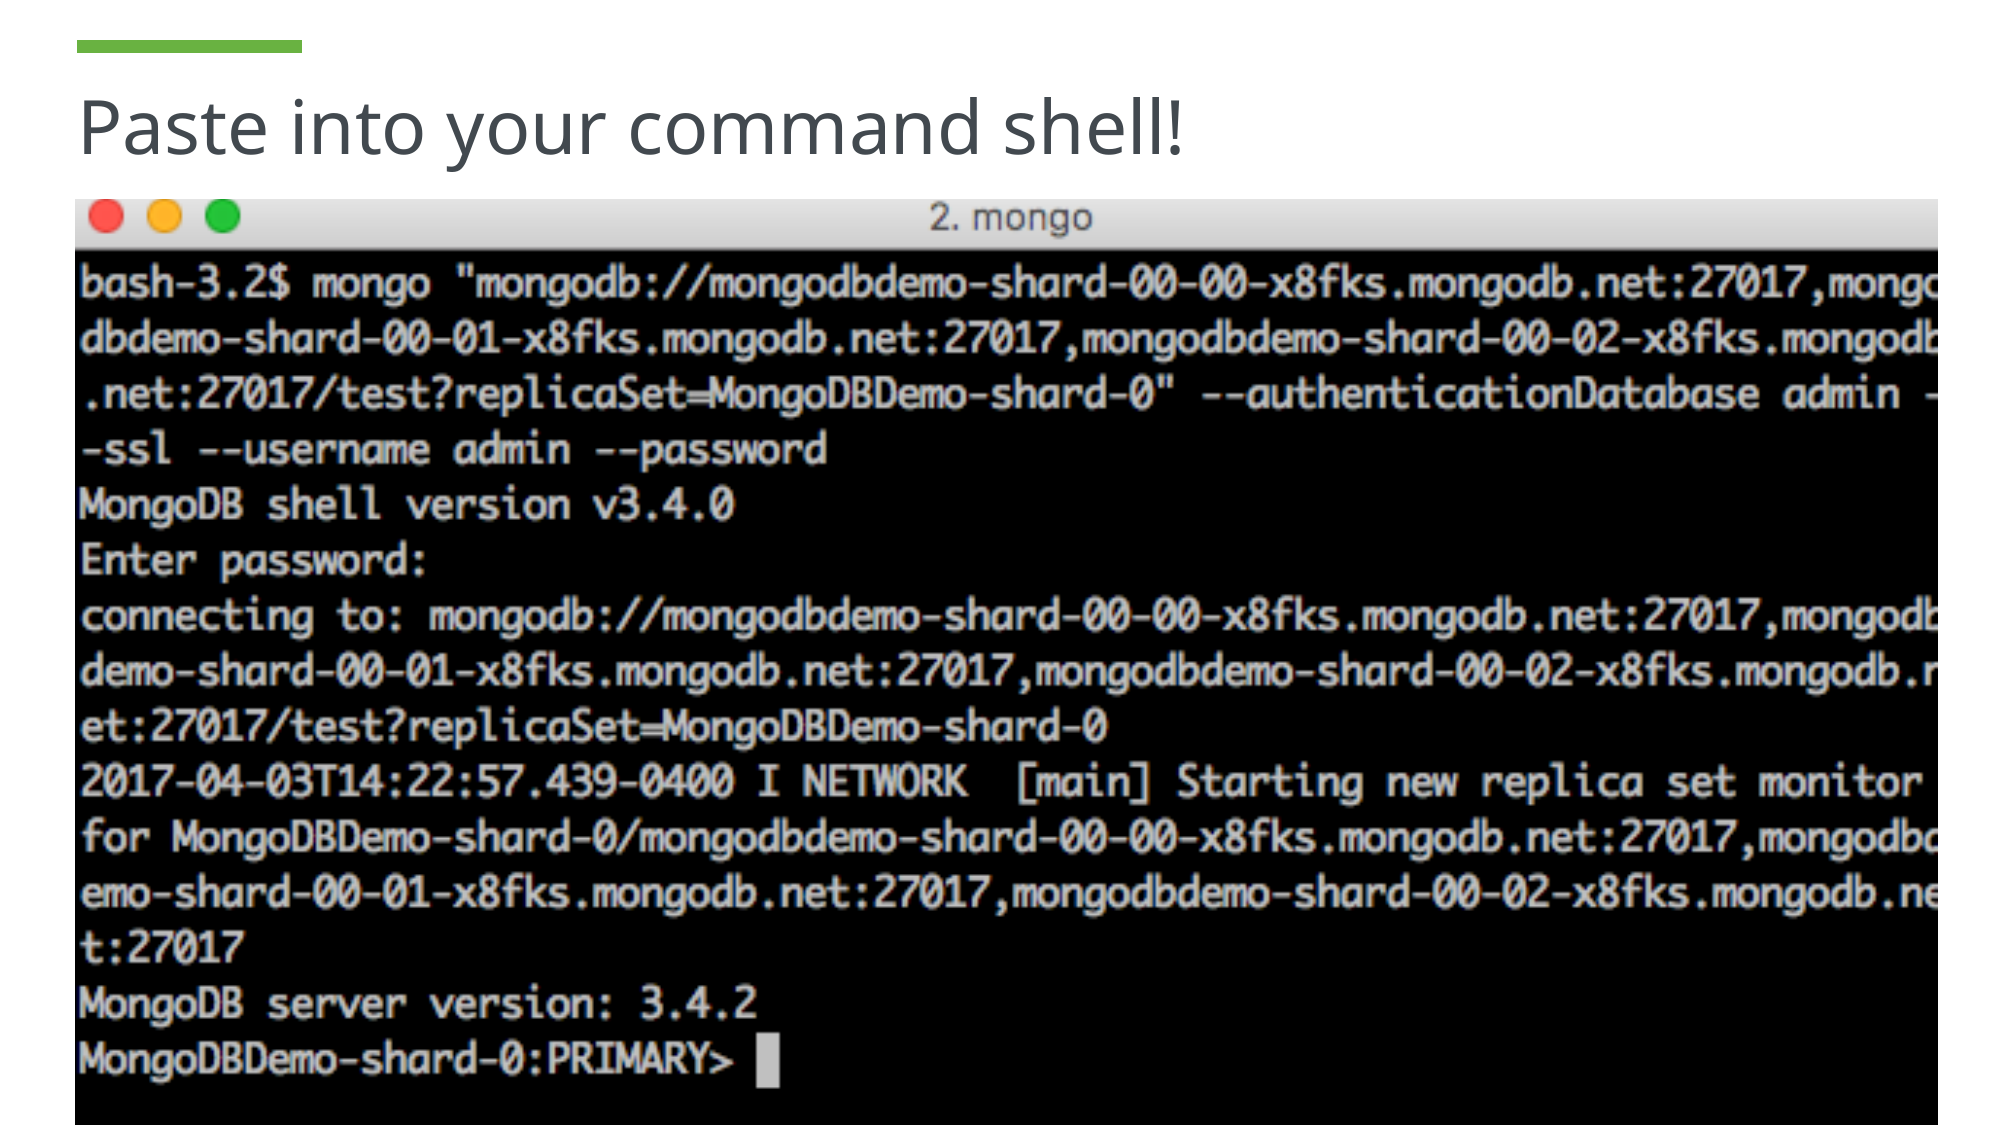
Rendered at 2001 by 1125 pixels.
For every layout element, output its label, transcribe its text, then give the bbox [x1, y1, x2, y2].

title Paste into your command shell! [62, 0, 1914, 179]
picture [74, 199, 1938, 1125]
